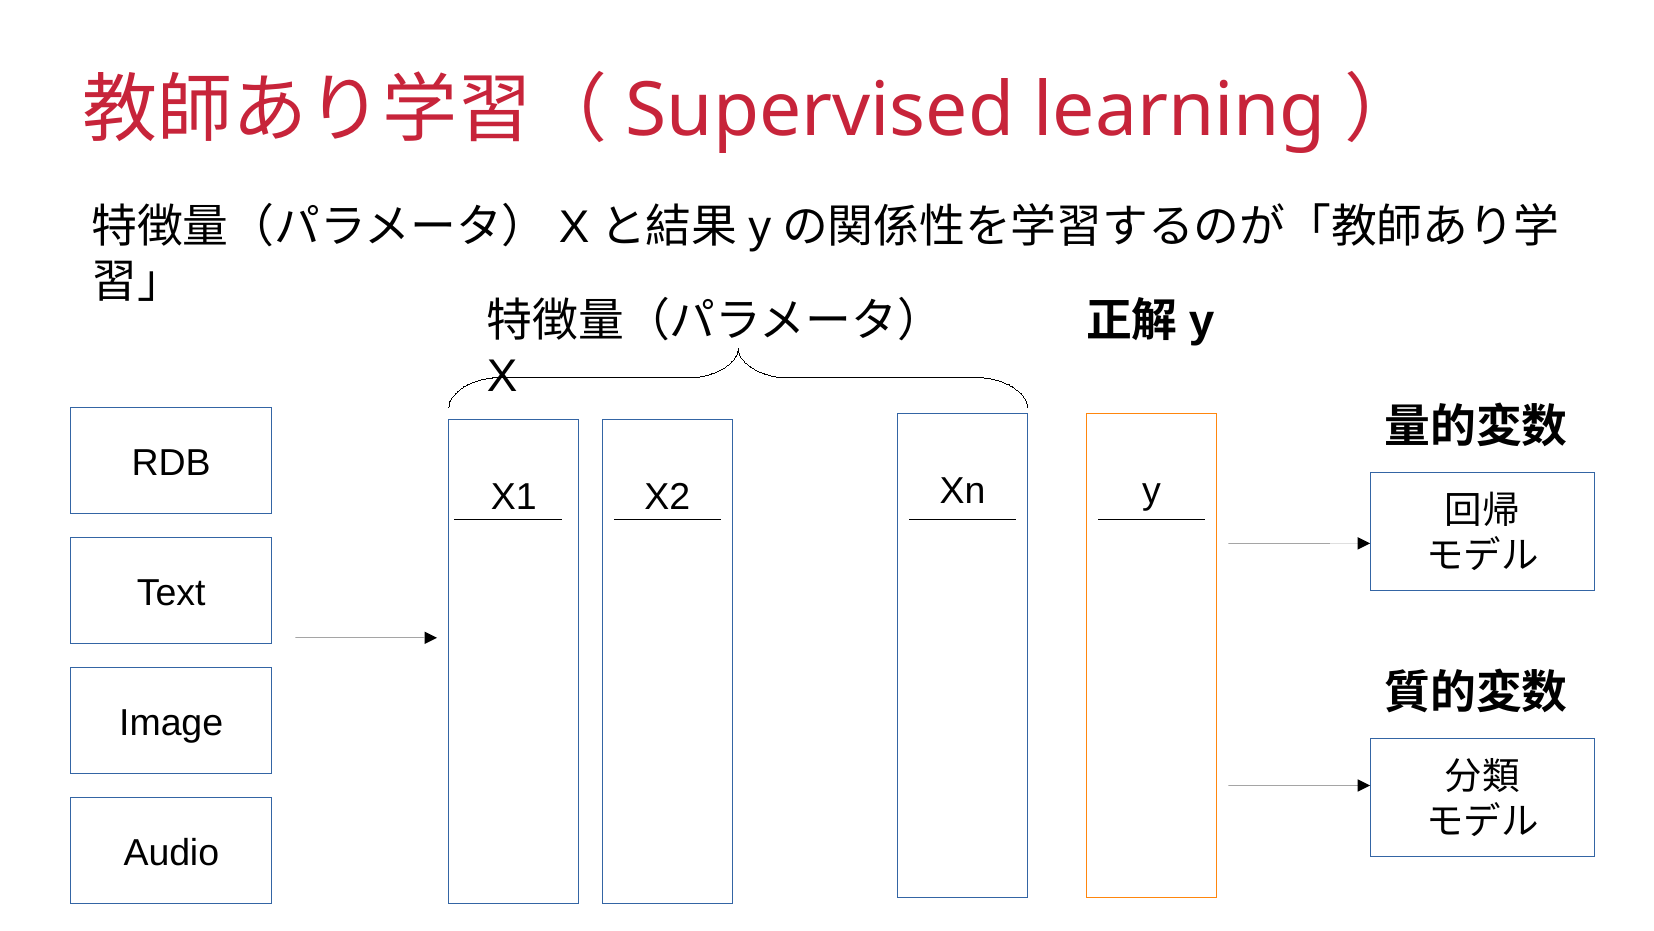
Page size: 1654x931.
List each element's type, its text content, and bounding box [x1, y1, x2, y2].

text_box Xn [897, 413, 1028, 898]
text_box 質的変数 [1370, 655, 1595, 726]
text_box 教師あり学習（Supervised learning） [82, 60, 1570, 151]
text_box RDB [70, 407, 272, 514]
text_box [448, 382, 472, 408]
text_box [1228, 779, 1371, 792]
text_box [1228, 537, 1371, 550]
text_box [987, 378, 1028, 408]
text_box [295, 631, 438, 645]
text_box Audio [70, 797, 272, 904]
text_box 特徴量（パラメータ）Xと結果yの関係性を学習するのが「教師あり学習」 [76, 188, 1624, 314]
text_box X2 [602, 419, 733, 904]
text_box 特徴量（パラメータ）X [472, 283, 987, 409]
text_box 分類 モデル [1370, 738, 1595, 857]
text_box 回帰 モデル [1370, 472, 1595, 591]
text_box 量的変数 [1370, 389, 1595, 460]
text_box 正解y [1071, 283, 1241, 354]
text_box Image [70, 667, 272, 774]
text_box Text [70, 537, 272, 644]
text_box y [1086, 413, 1217, 898]
text_box X1 [448, 419, 579, 904]
